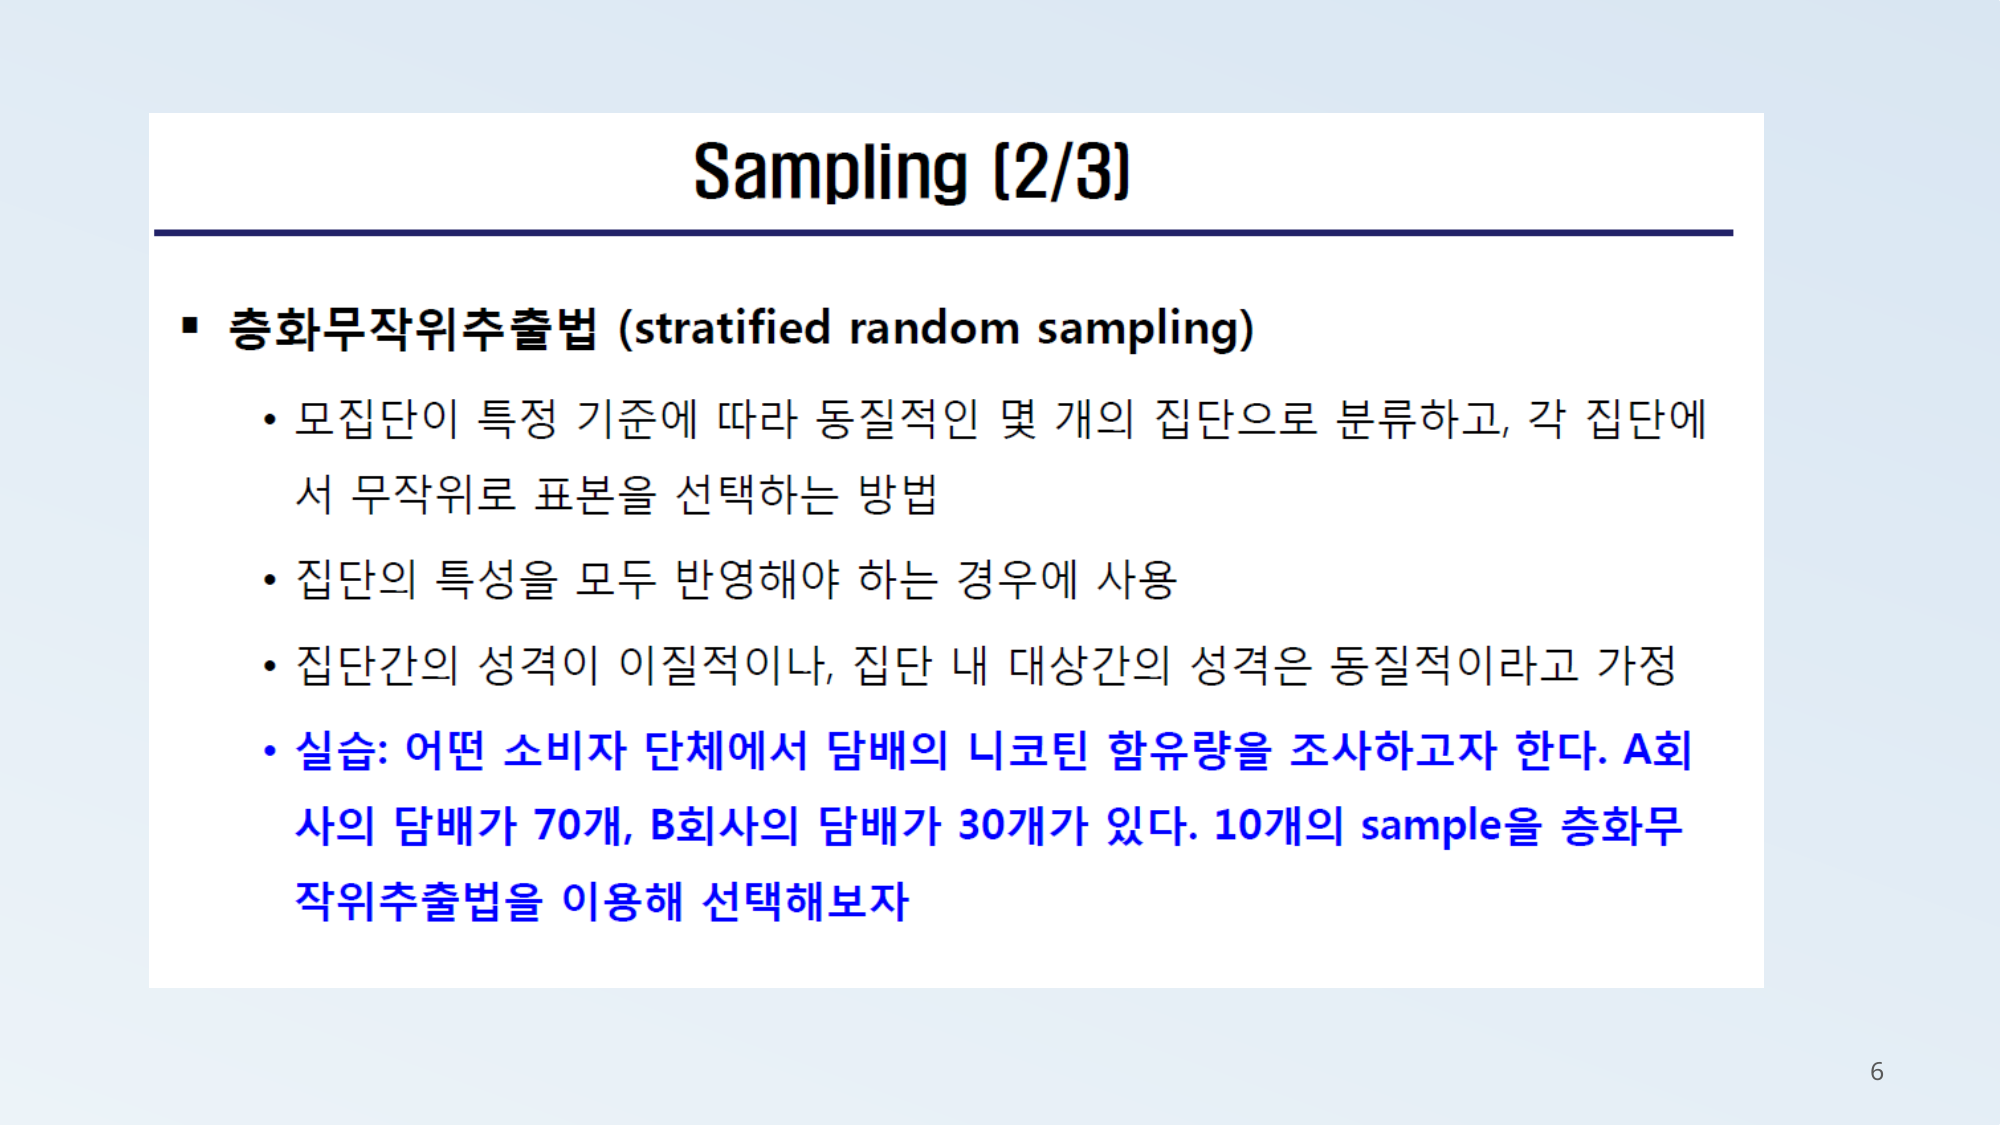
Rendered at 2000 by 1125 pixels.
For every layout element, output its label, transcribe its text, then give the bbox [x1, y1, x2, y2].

slide_number 6 [1432, 1042, 1900, 1103]
picture [149, 113, 1764, 988]
